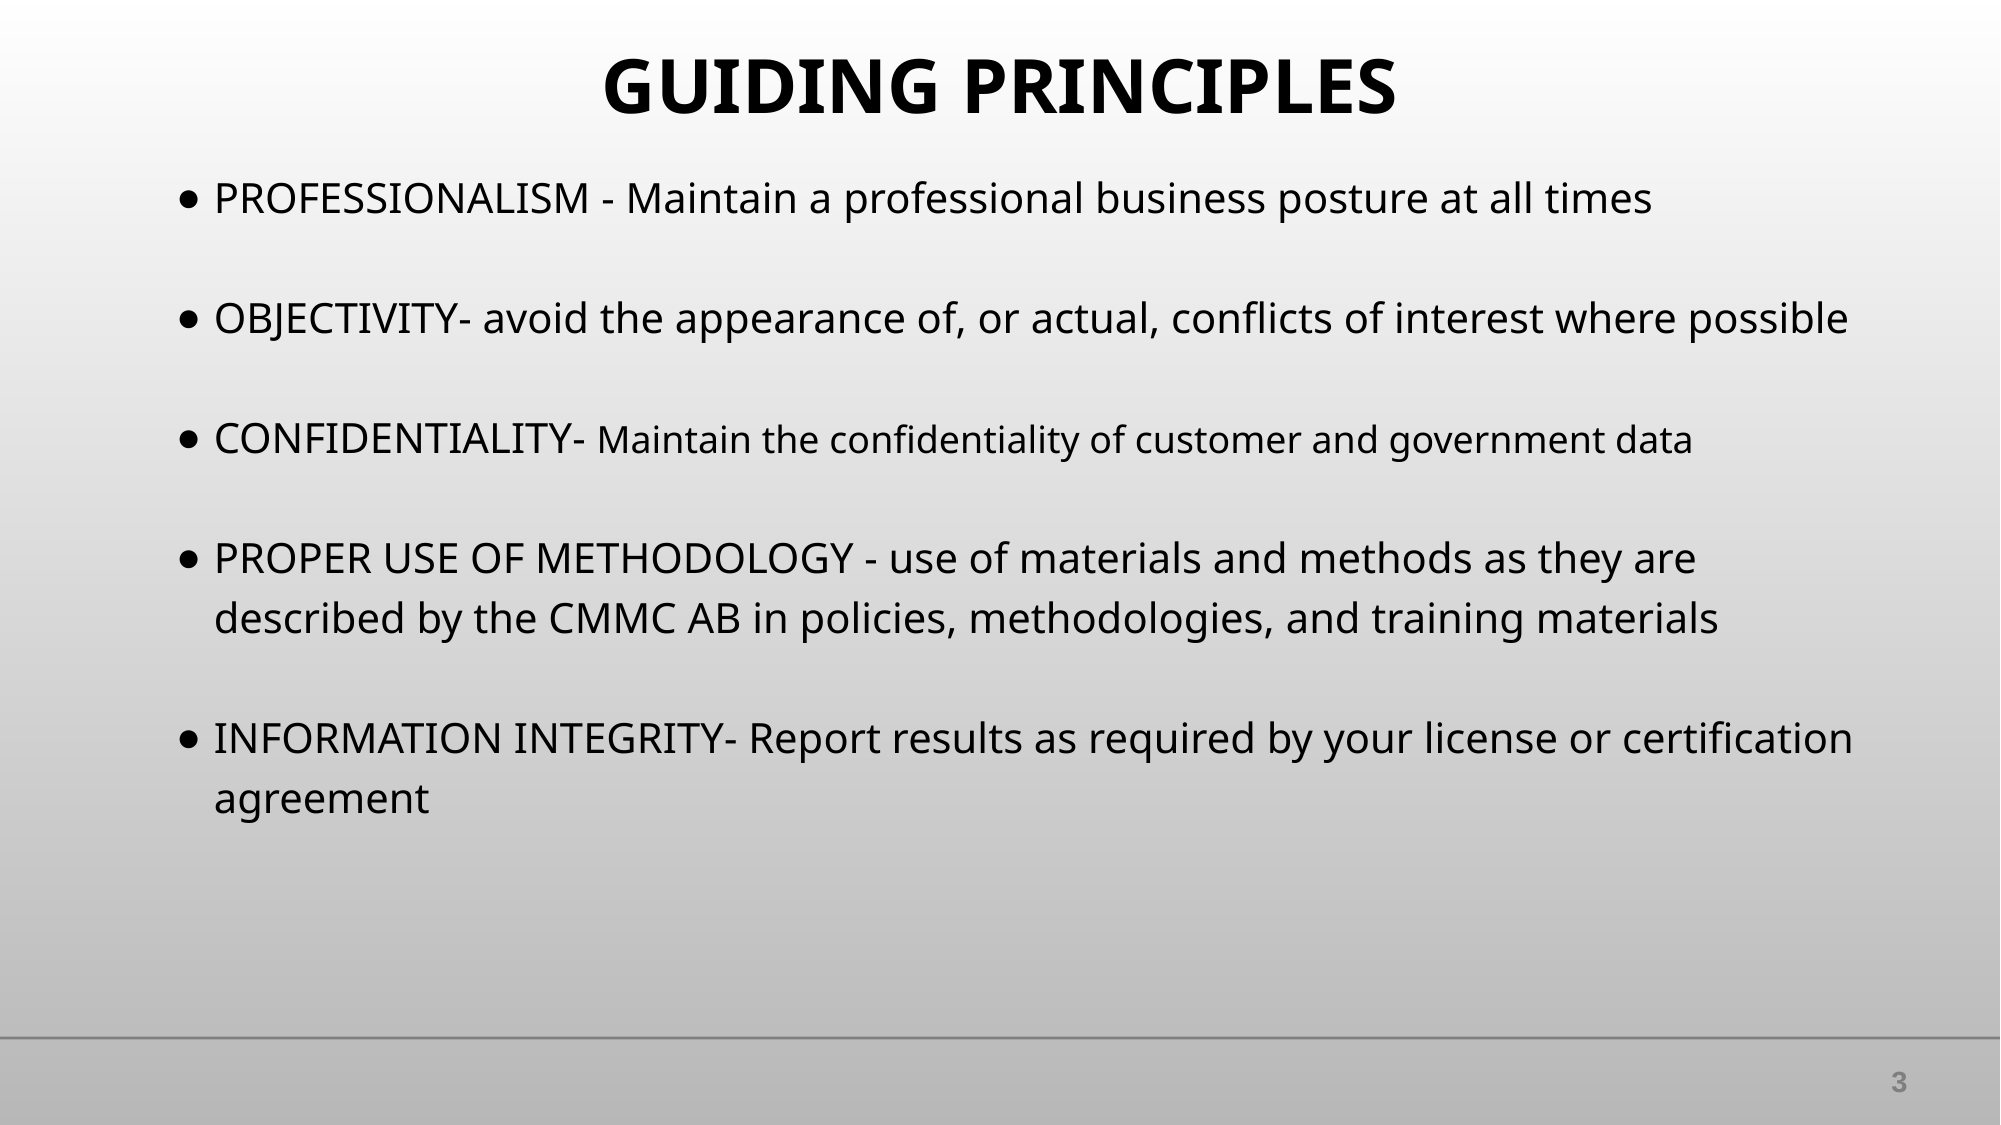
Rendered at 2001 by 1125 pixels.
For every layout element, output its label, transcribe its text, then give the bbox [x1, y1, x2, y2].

title GUIDING PRINCIPLES [149, 38, 1851, 140]
list PROFESSIONALISM - Maintain a professional business posture at all times OBJECTIVITY- avoid the appearance of, or actual, conflicts of interest where possible CONFIDENTIALITY- Maintain the confidentiality of customer and government data PROPER USE OF METHODOLOGY - use of materials and methods as they are described by the CMMC AB in policies, methodologies, and training materials INFORMATION INTEGRITY- Report results as required by your license or certification agreement [161, 154, 1913, 985]
